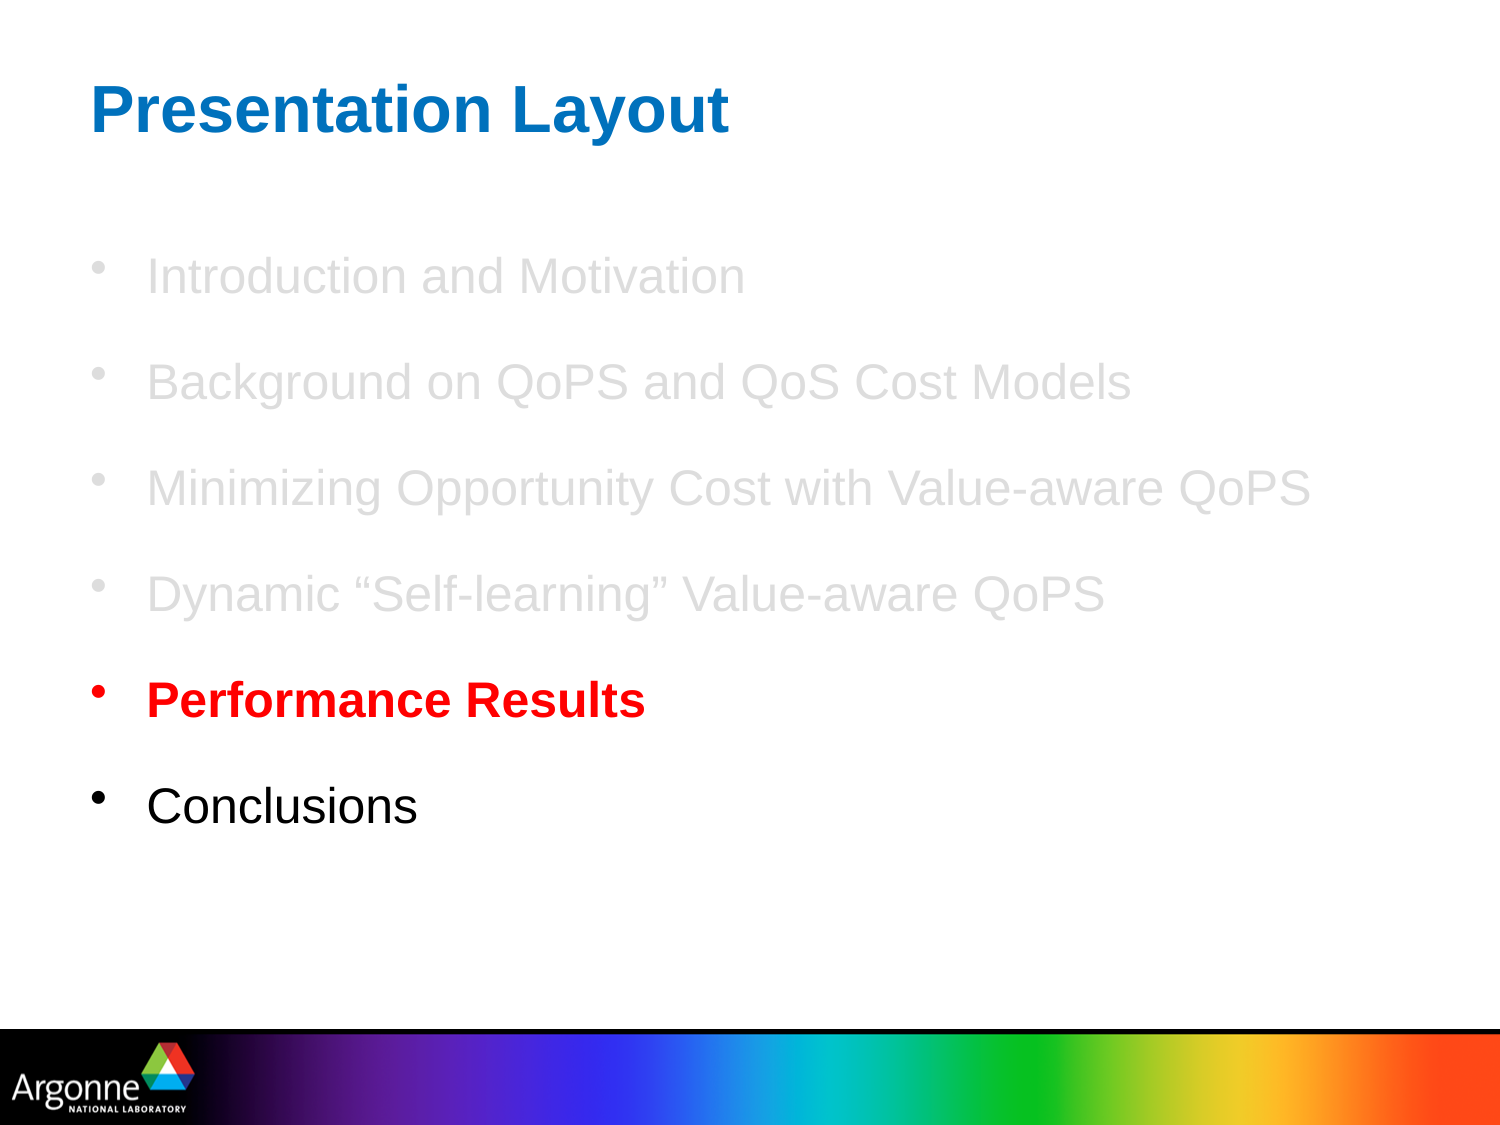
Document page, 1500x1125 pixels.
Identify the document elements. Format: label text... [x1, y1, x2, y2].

picture [0, 1029, 1500, 1125]
list Introduction and Motivation Background on QoPS and QoS Cost Models Minimizing Opportunity Cost with Value-aware QoPS Dynamic “Self-learning” Value-aware QoPS Performance Results Conclusions [75, 200, 1463, 1005]
title Presentation Layout [75, 24, 1425, 188]
